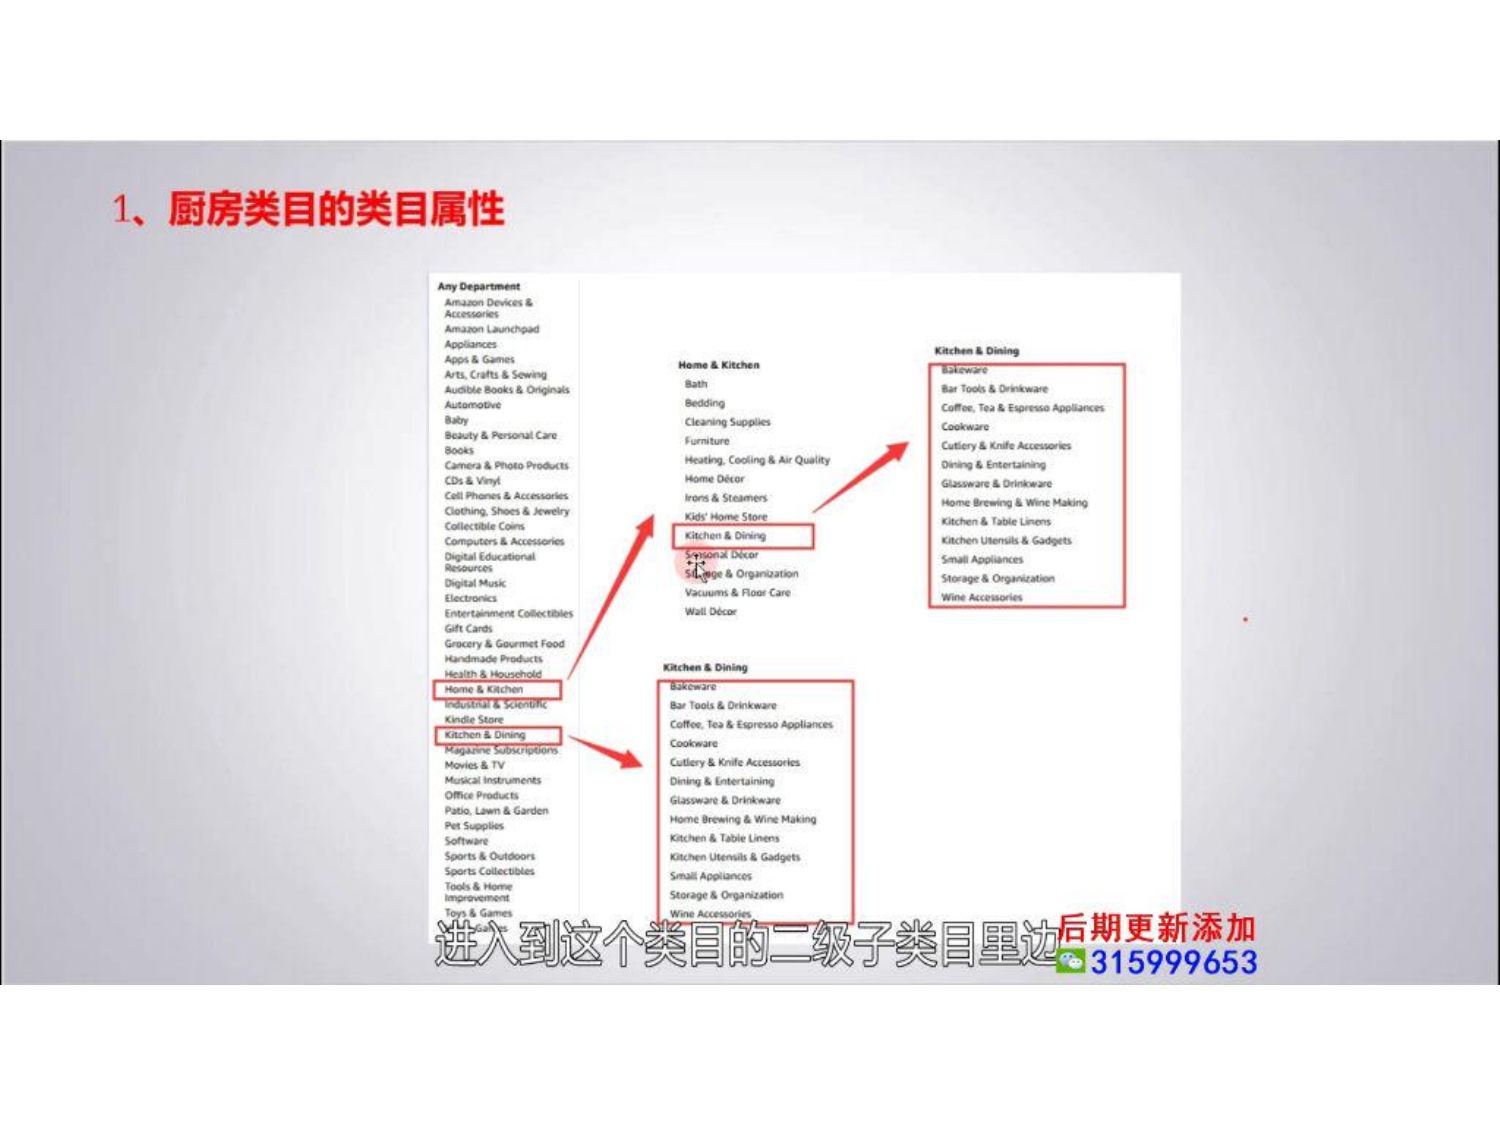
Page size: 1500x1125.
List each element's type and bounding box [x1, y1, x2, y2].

picture [0, 140, 1500, 985]
